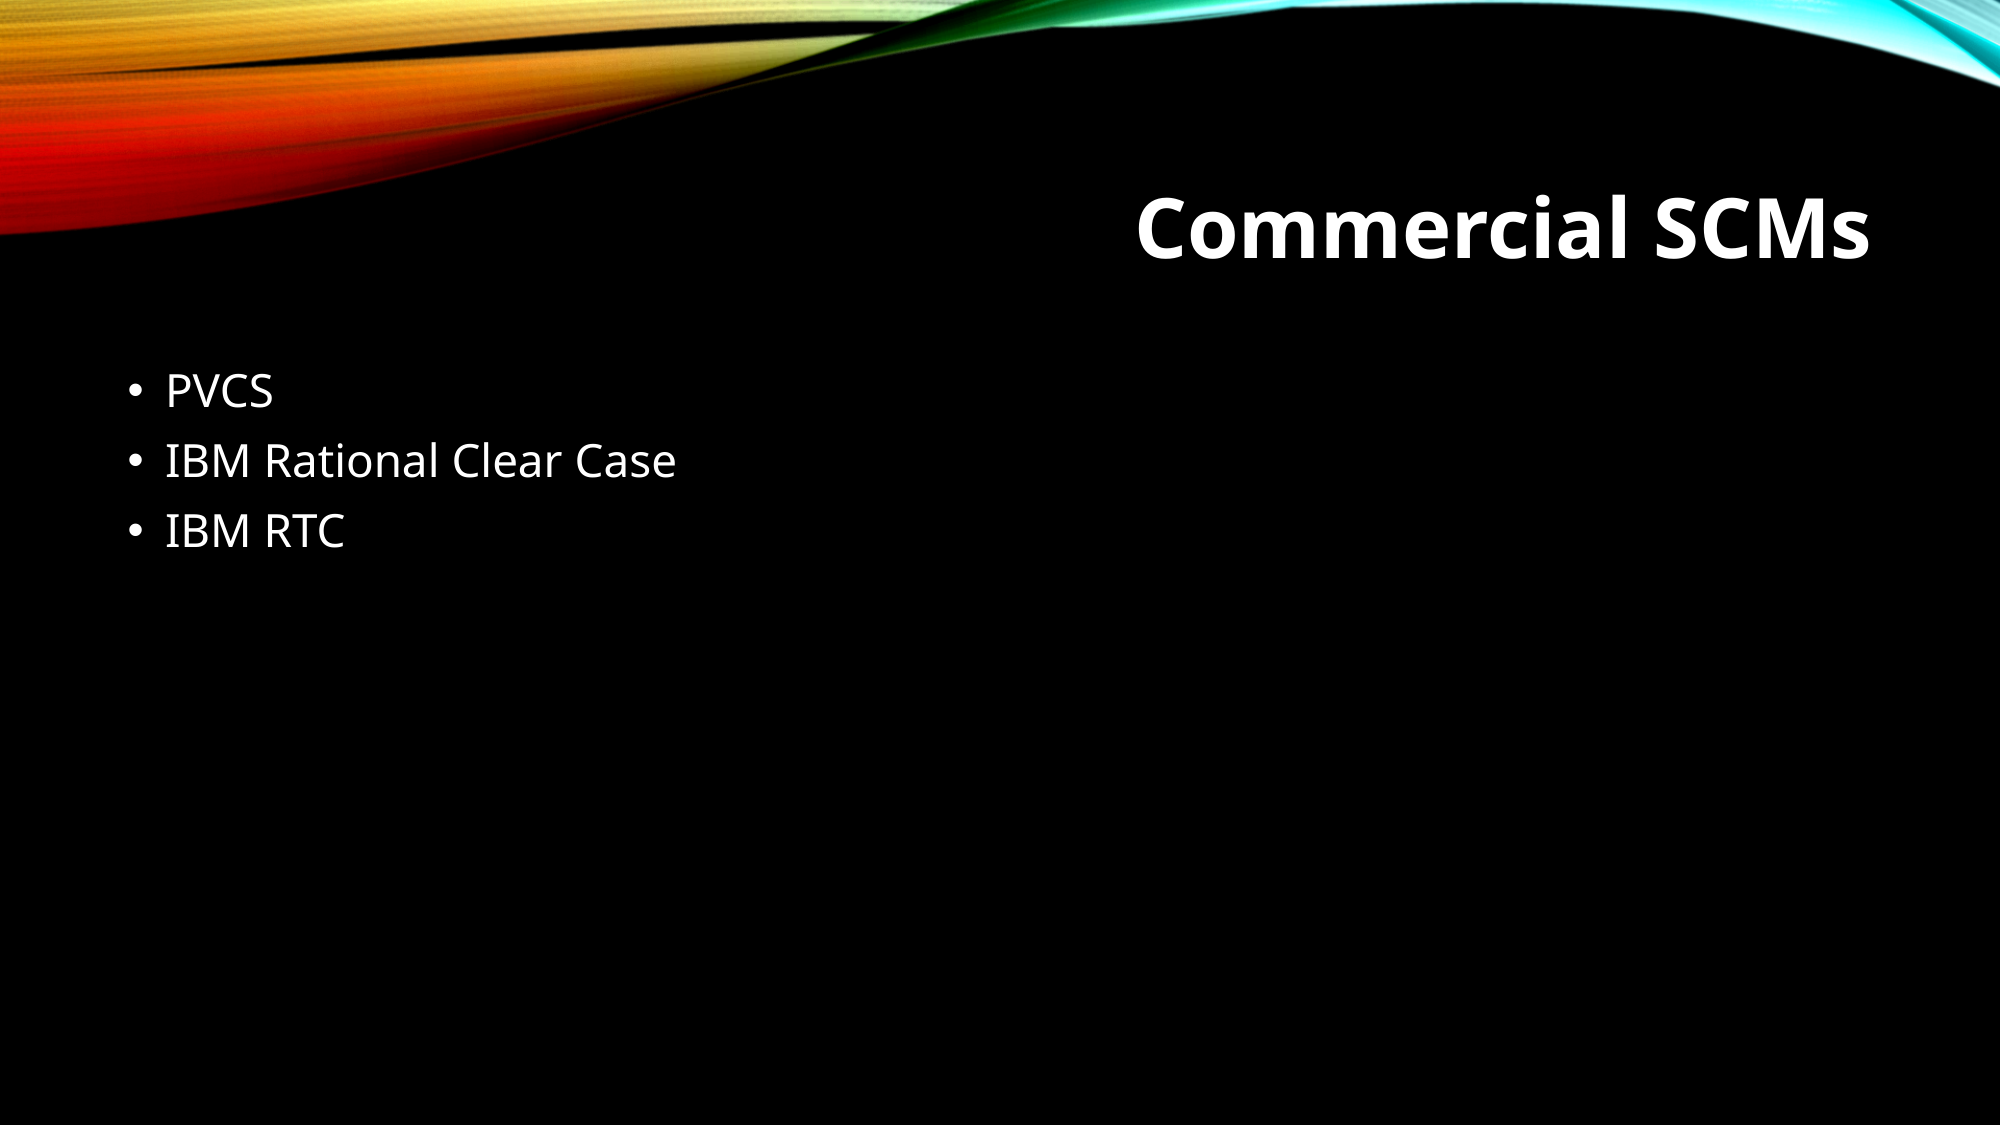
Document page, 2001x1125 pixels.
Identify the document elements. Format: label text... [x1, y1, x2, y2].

title Commercial SCMs [474, 125, 1888, 338]
list PVCS IBM Rational Clear Case IBM RTC [112, 360, 1888, 1021]
picture [0, 0, 2000, 237]
